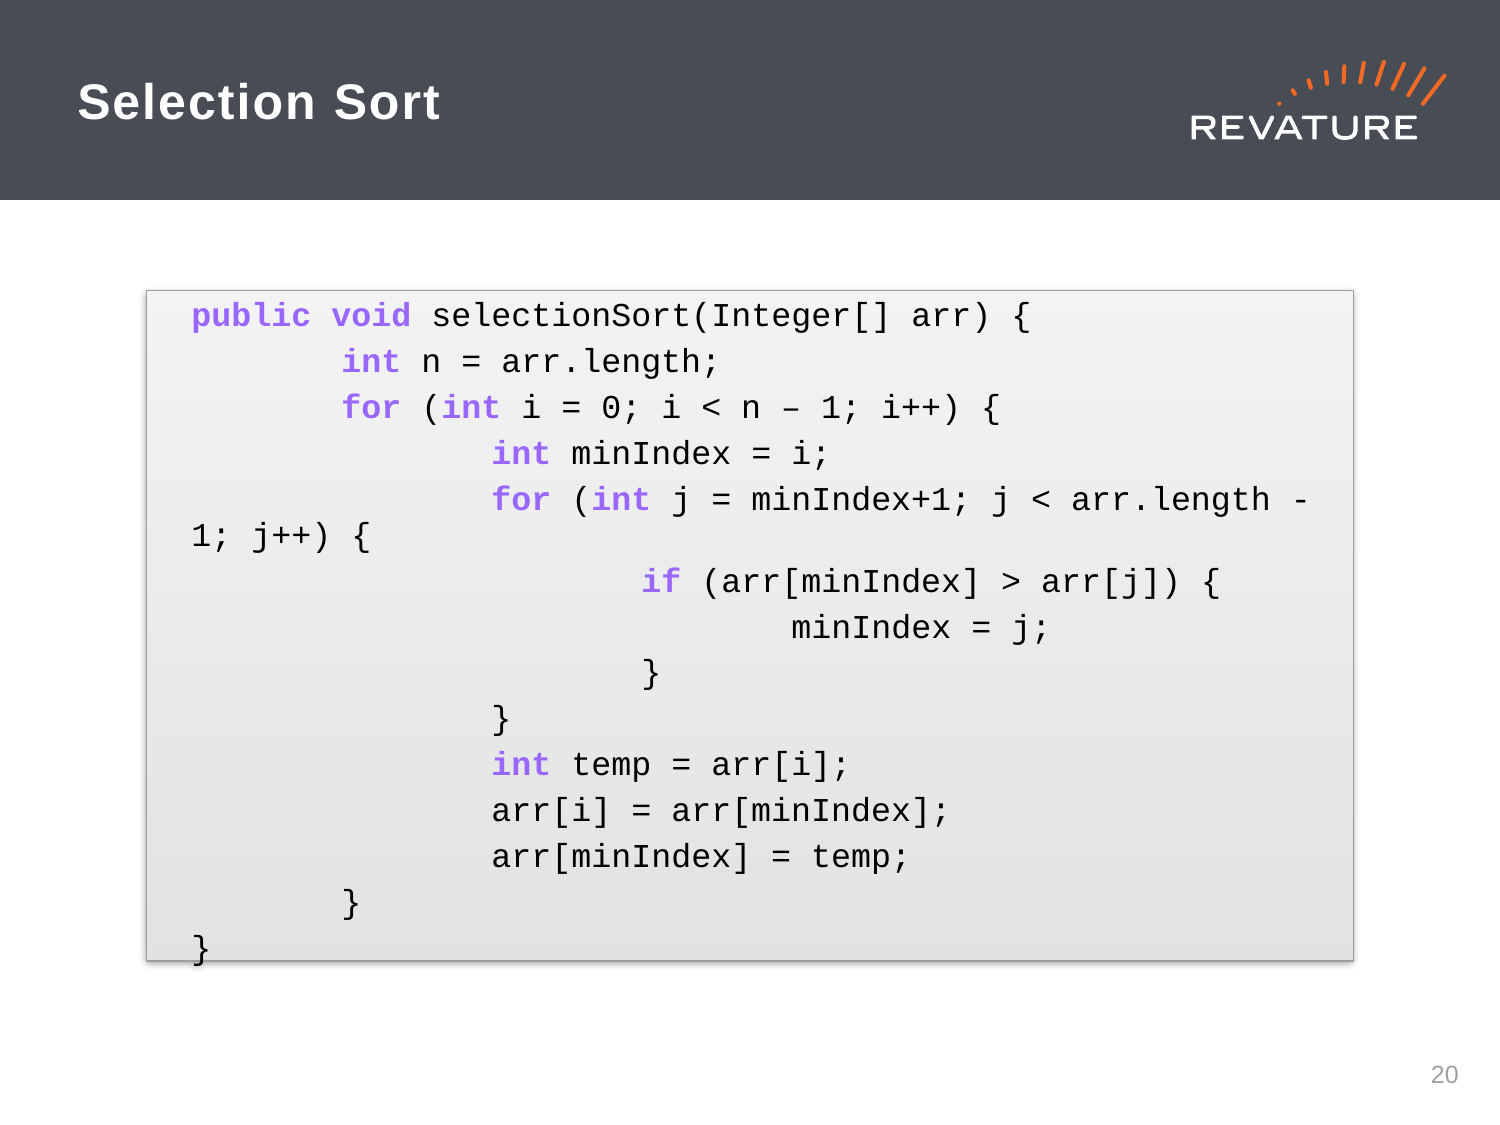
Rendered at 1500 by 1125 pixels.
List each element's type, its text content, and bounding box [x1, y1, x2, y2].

title Selection Sort [62, 0, 1084, 200]
text_box public void selectionSort(Integer[] arr) { int n = arr.length; for (int i = 0; i < n – 1; i++) { int minIndex = i; for (int j = minIndex+1; j < arr.length - 1; j++) { if (arr[minIndex] > arr[j]) { minIndex = j; } } int temp = arr[i]; arr[i] = arr[minIndex]; arr[minIndex] = temp; } } [146, 290, 1354, 962]
slide_number 19 [1332, 1043, 1474, 1104]
